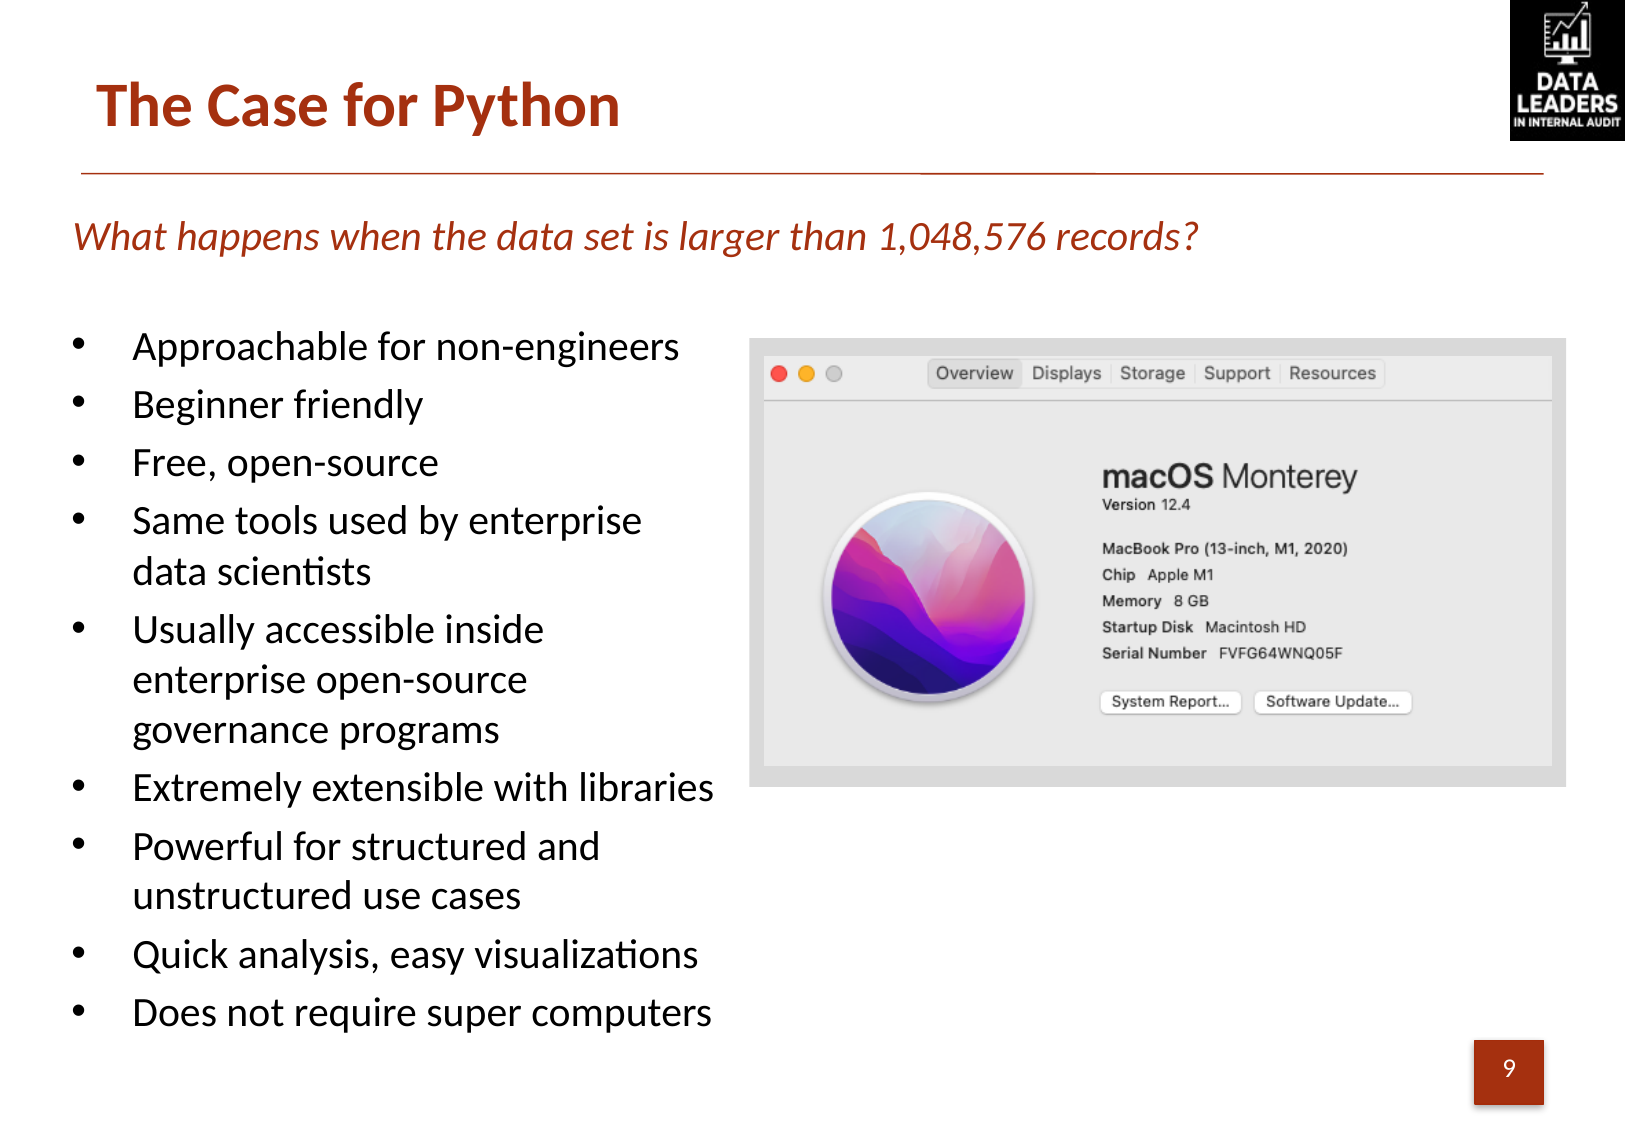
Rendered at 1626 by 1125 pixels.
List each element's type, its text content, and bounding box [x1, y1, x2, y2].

text_box Approachable for non-engineers Beginner friendly Free, open-source Same tools used by enterprise data scientists Usually accessible inside enterprise open-source governance programs Extremely extensible with libraries Powerful for structured and unstructured use cases Quick analysis, easy visualizations Does not require super computers [56, 310, 735, 811]
text_box [747, 336, 1568, 789]
picture [1510, 0, 1625, 141]
picture [764, 355, 1552, 766]
text_box What happens when the data set is larger than 1,048,576 records? [57, 201, 1544, 271]
title The Case for Python [81, 45, 1544, 157]
